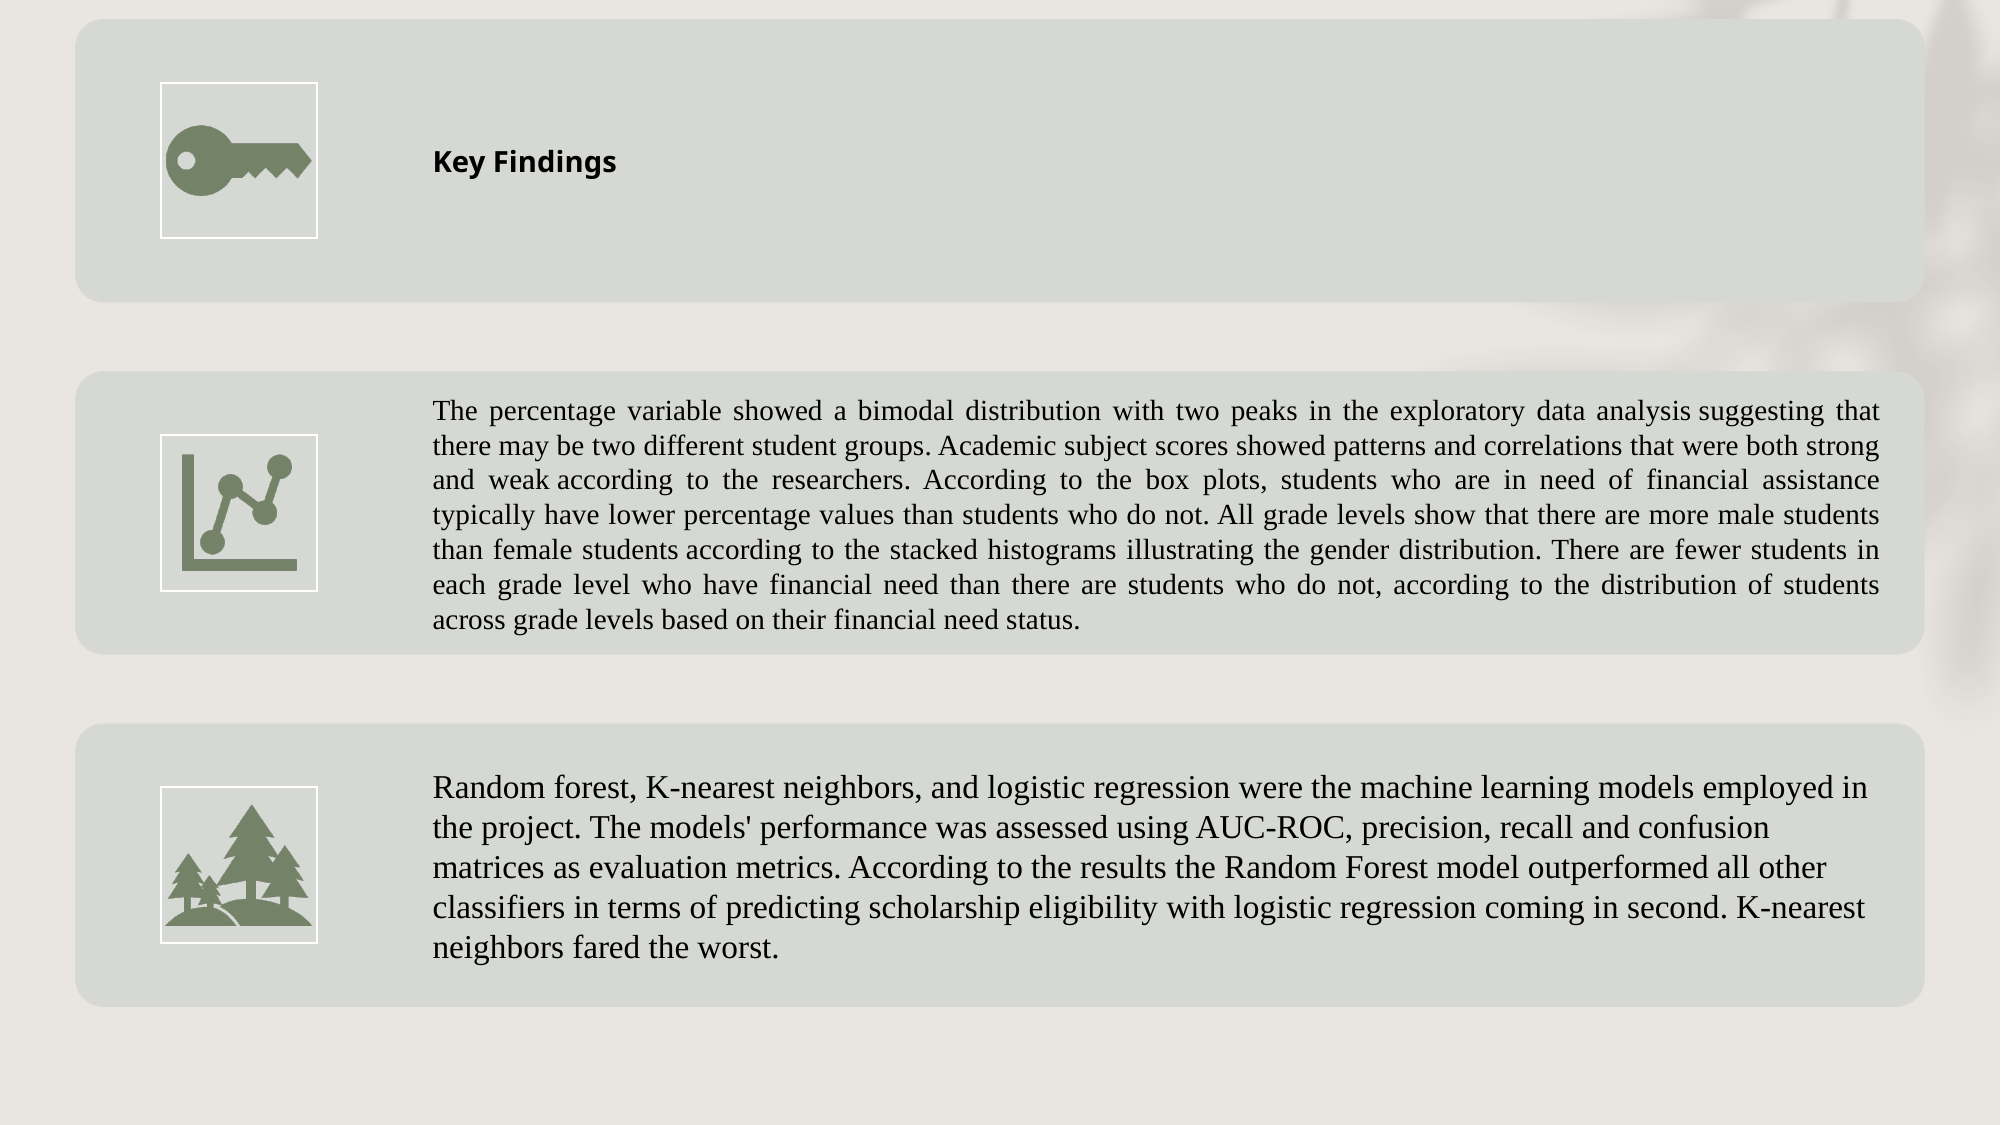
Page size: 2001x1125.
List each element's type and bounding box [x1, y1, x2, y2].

list [75, 18, 1925, 1009]
